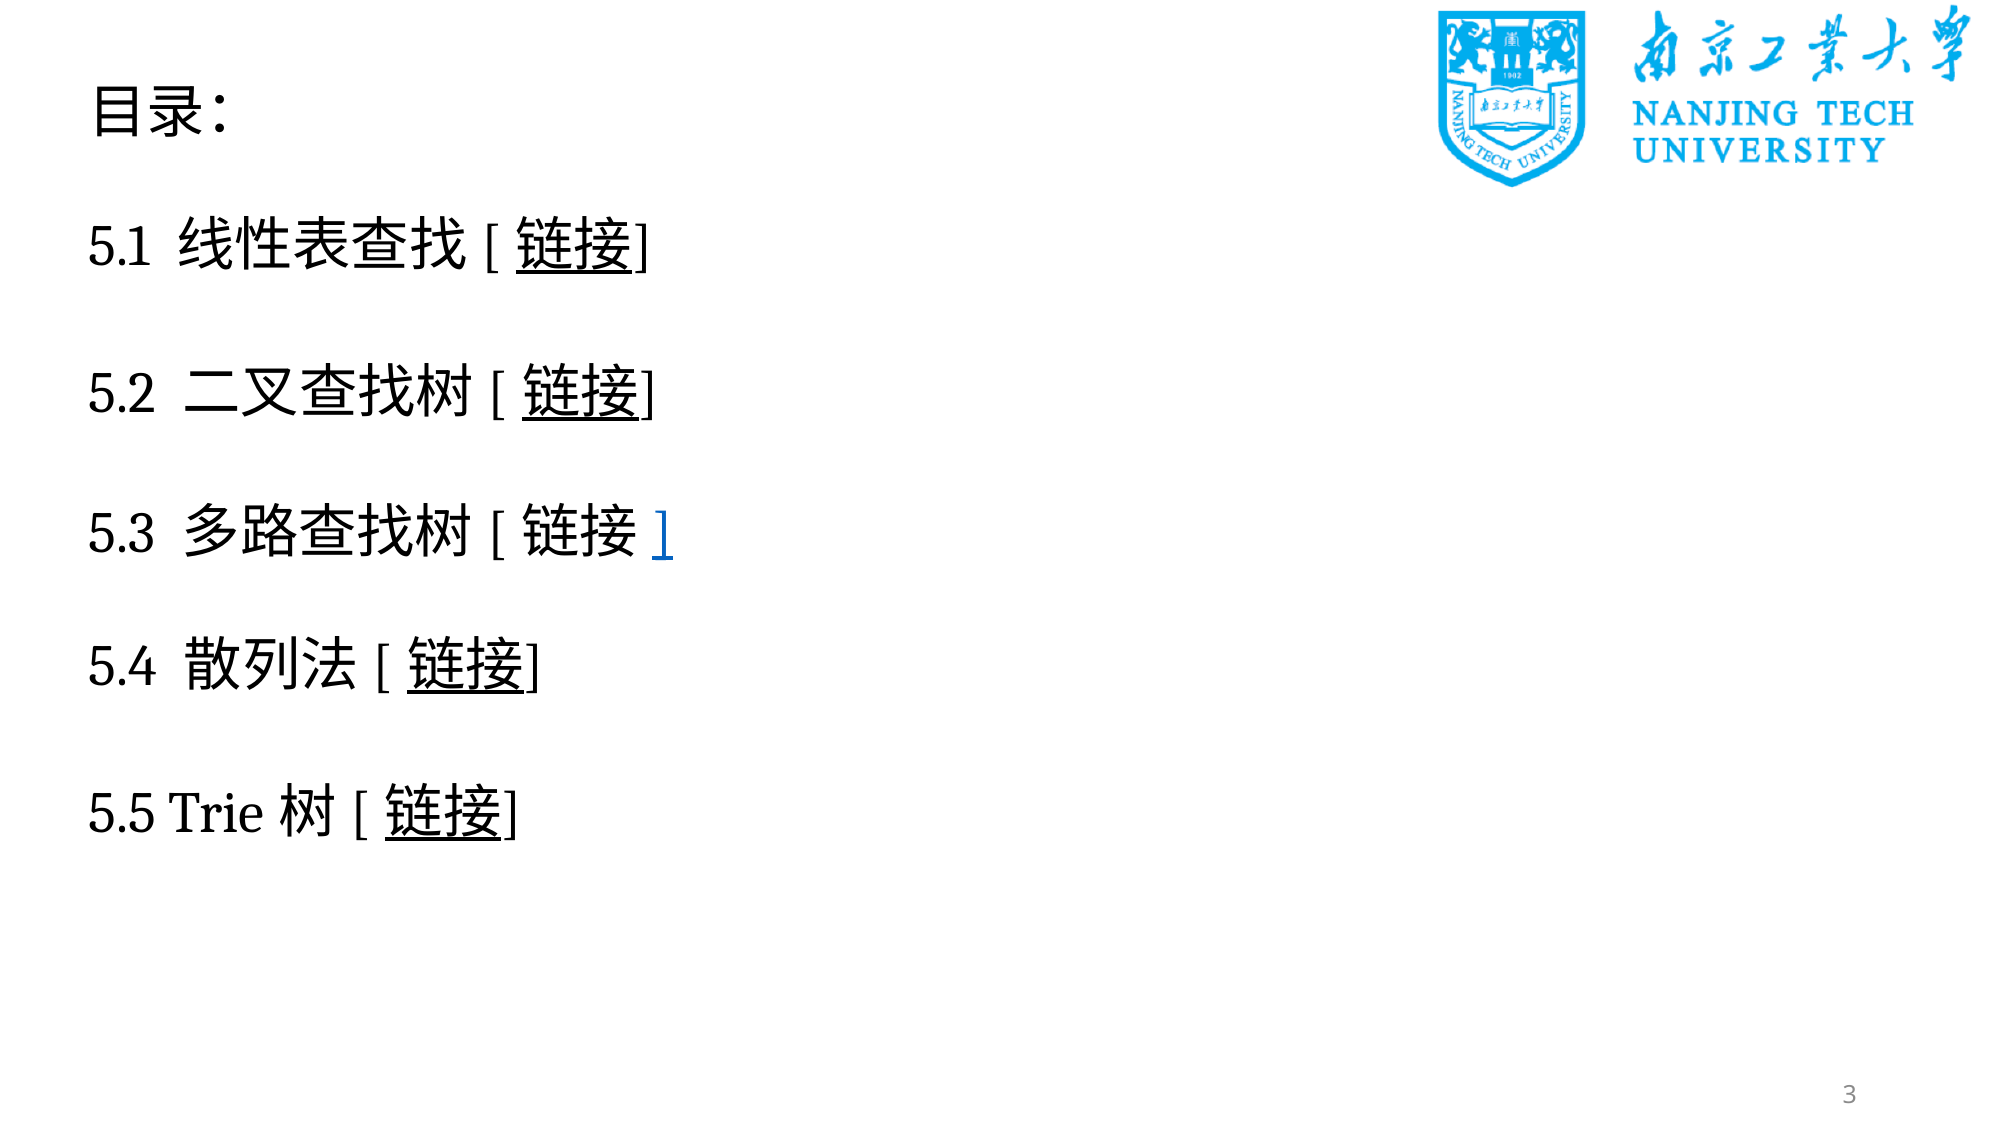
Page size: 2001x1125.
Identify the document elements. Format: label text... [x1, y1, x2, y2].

list 目录： 5.1 线性表查找[链接] 5.2 二叉查找树[链接] 5.3 多路查找树[链接] 5.4 散列法[链接] 5.5 Trie树[链接] [15, 32, 1367, 1086]
slide_number 3 [1421, 1066, 1872, 1125]
picture [1434, 0, 2001, 191]
